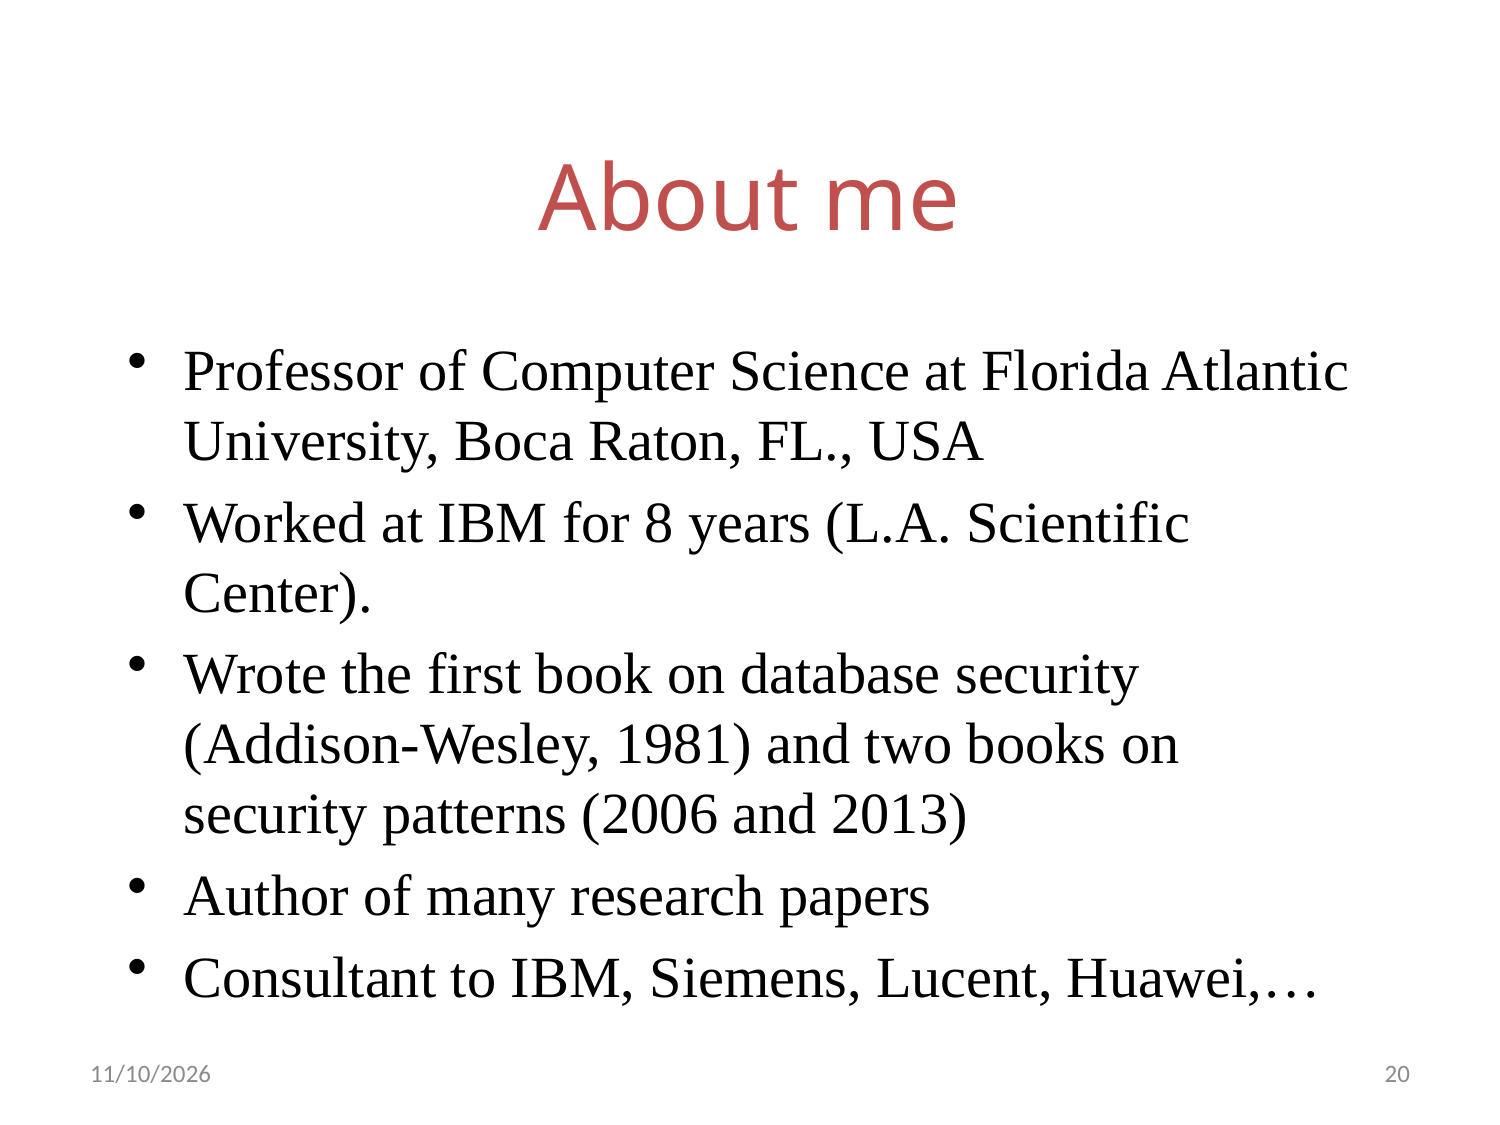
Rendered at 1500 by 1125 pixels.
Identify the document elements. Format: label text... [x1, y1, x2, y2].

text_box About me [112, 99, 1388, 288]
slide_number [75, 1042, 425, 1103]
text_box Professor of Computer Science at Florida Atlantic University, Boca Raton, FL., USA Worked at IBM for 8 years (L.A. Scientific Center). Wrote the first book on database security (Addison-Wesley, 1981) and two books on security patterns (2006 and 2013) Author of many research papers Consultant to IBM, Siemens, Lucent, Huawei,… [112, 324, 1388, 1000]
slide_number 20 [1074, 1042, 1425, 1103]
